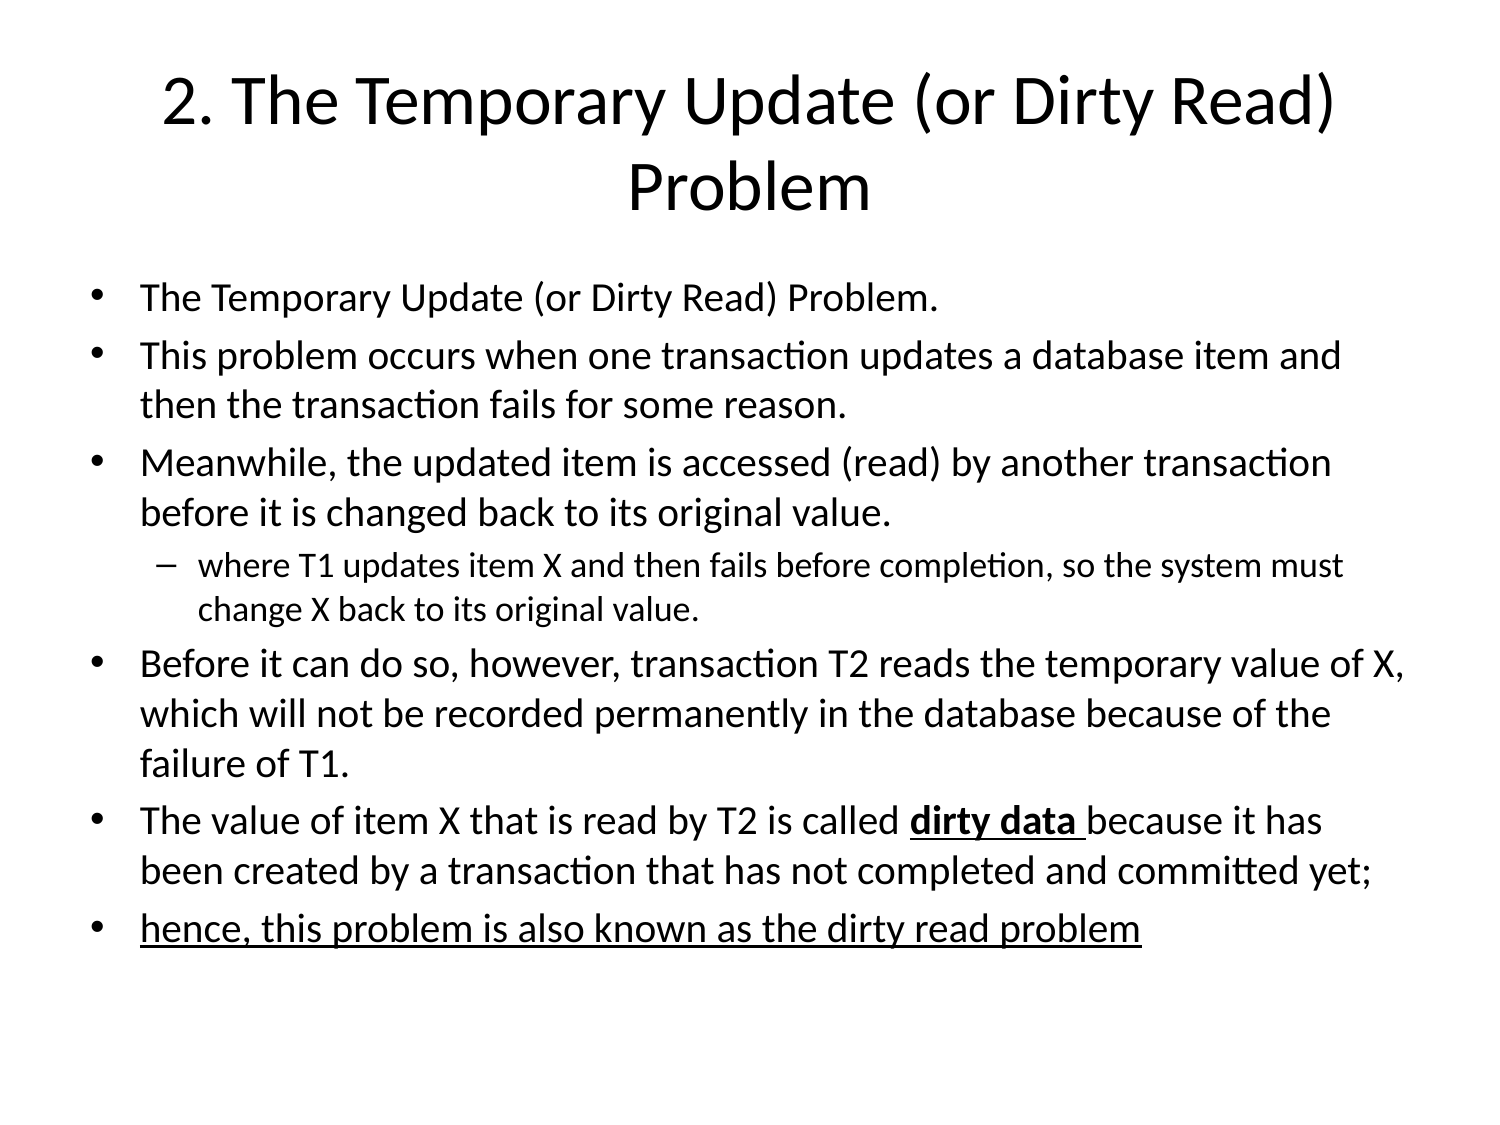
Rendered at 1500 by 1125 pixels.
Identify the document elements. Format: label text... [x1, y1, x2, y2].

title 2. The Temporary Update (or Dirty Read) Problem [75, 45, 1425, 233]
list The Temporary Update (or Dirty Read) Problem. This problem occurs when one transaction updates a database item and then the transaction fails for some reason. Meanwhile, the updated item is accessed (read) by another transaction before it is changed back to its original value. where T1 updates item X and then fails before completion, so the system must change X back to its original value. Before it can do so, however, transaction T2 reads the temporary value of X, which will not be recorded permanently in the database because of the failure of T1. The value of item X that is read by T2 is called dirty data because it has been created by a transaction that has not completed and committed yet; hence, this problem is also known as the dirty read problem [75, 262, 1425, 1005]
